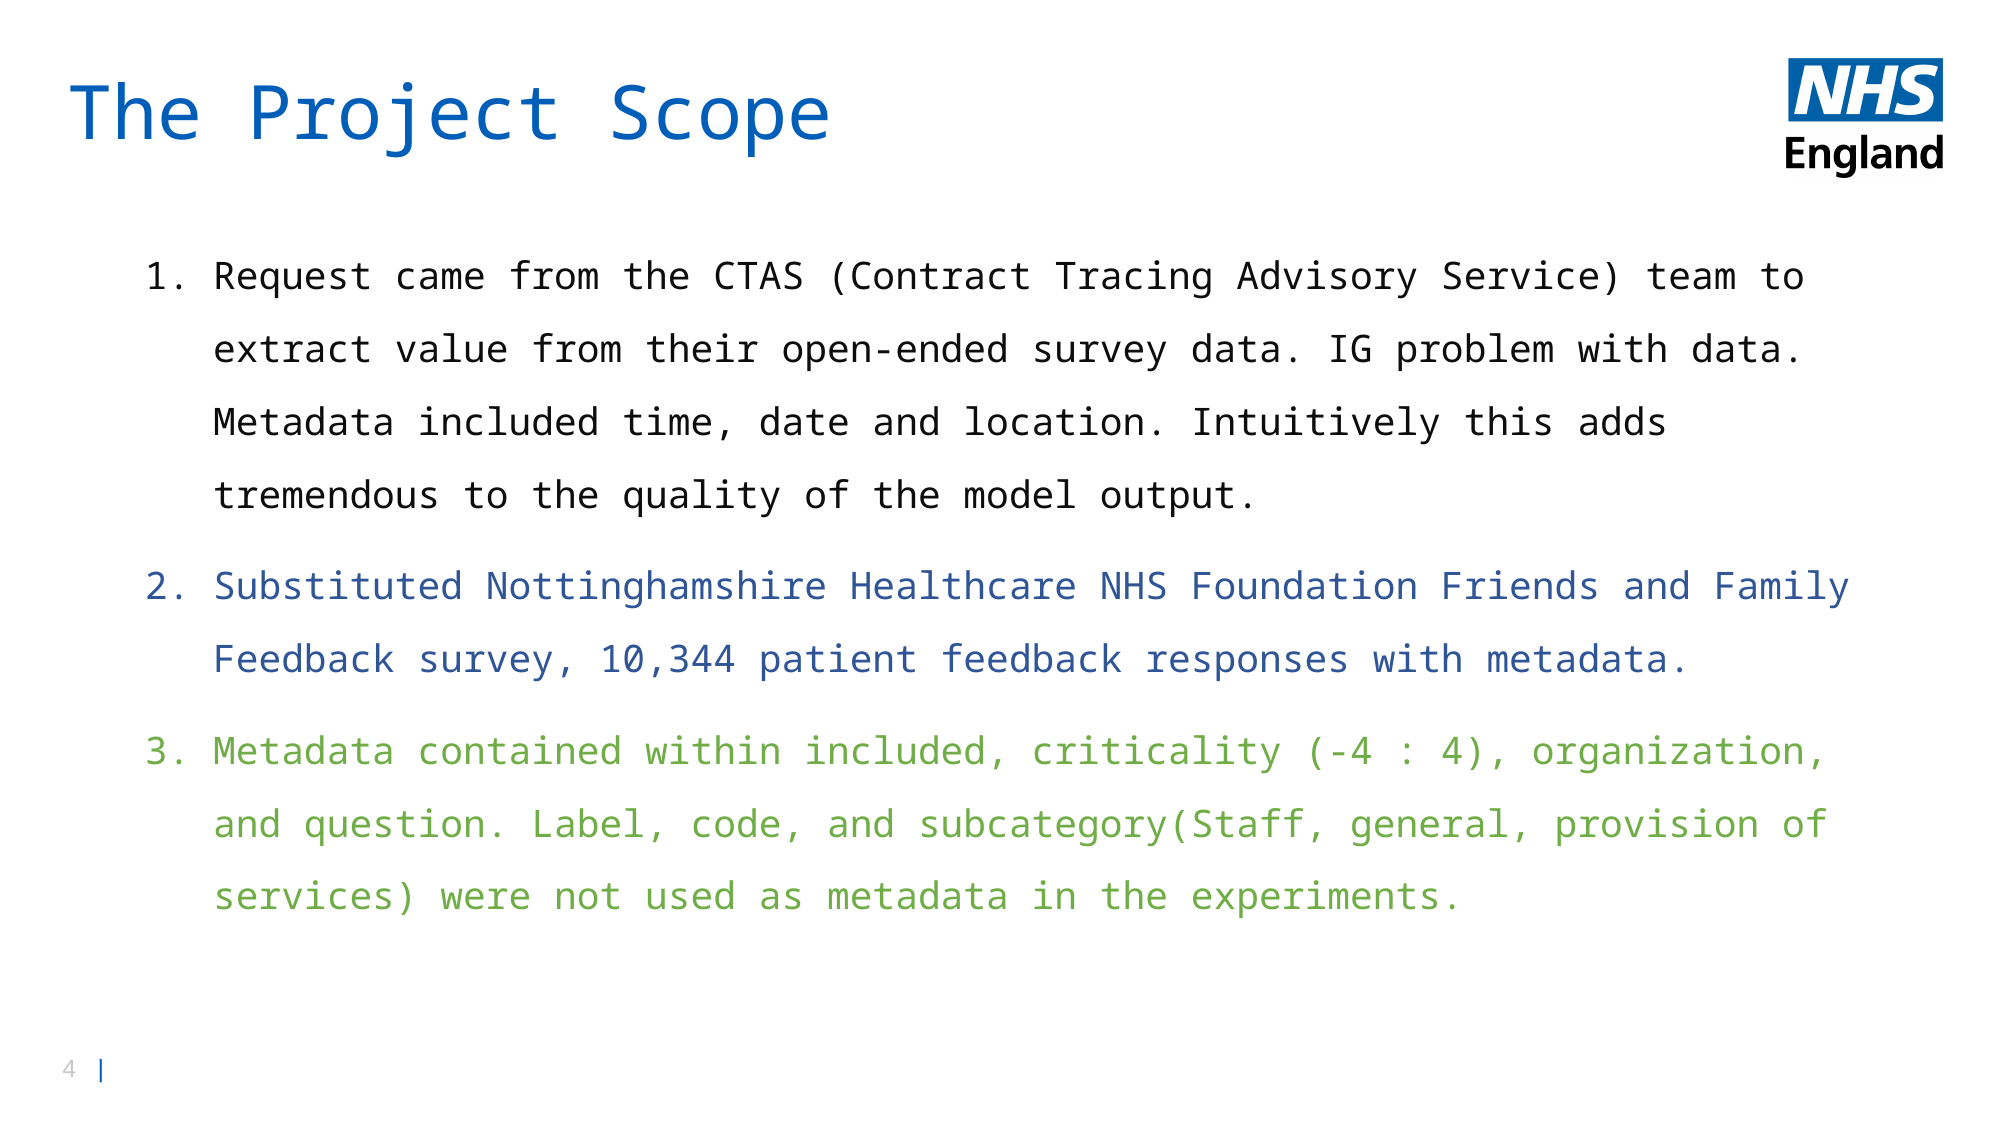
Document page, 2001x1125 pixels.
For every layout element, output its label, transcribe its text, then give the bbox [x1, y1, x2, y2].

picture [1786, 58, 1943, 178]
list [52, 180, 1943, 994]
text_box [77, 191, 1968, 1006]
text_box Request came from the CTAS (Contract Tracing Advisory Service) team to extract value from their open-ended survey data. IG problem with data. Metadata included time, date and location. Intuitively this adds tremendous to the quality of the model output. Substituted Nottinghamshire Healthcare NHS Foundation Friends and Family Feedback survey, 10,344 patient feedback responses with metadata. Metadata contained within included, criticality (-4 : 4), organization, and question. Label, code, and subcategory(Staff, general, provision of services) were not used as metadata in the experiments. [129, 216, 1898, 1031]
title The Project Scope [52, 65, 1766, 166]
